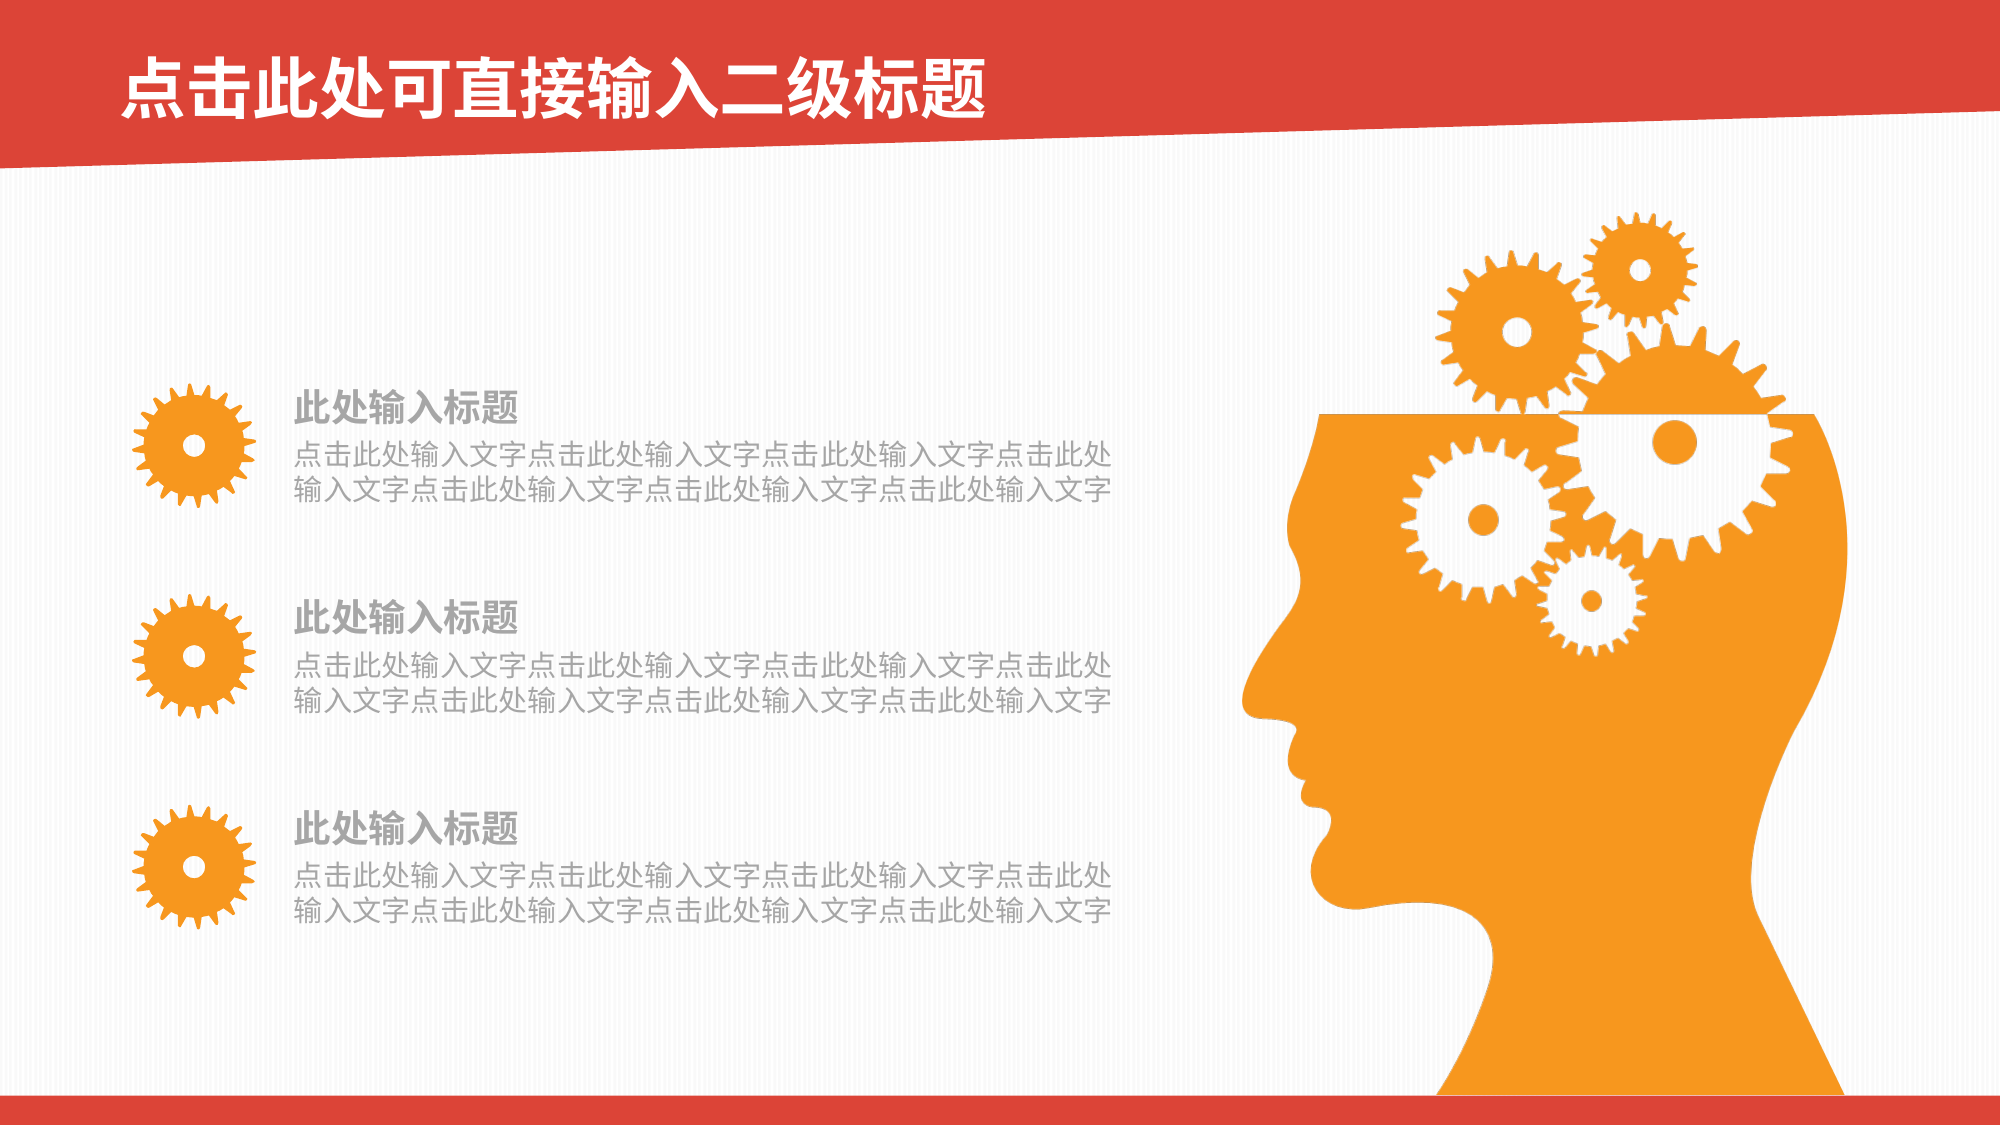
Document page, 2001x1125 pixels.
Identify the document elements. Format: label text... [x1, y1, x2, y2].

picture [0, 0, 2001, 1125]
text_box 点击此处可直接输入二级标题 [104, 39, 1002, 135]
text_box [0, 0, 2000, 169]
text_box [131, 586, 1141, 726]
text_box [131, 375, 1141, 516]
text_box [0, 1095, 2000, 1125]
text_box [131, 797, 1141, 937]
